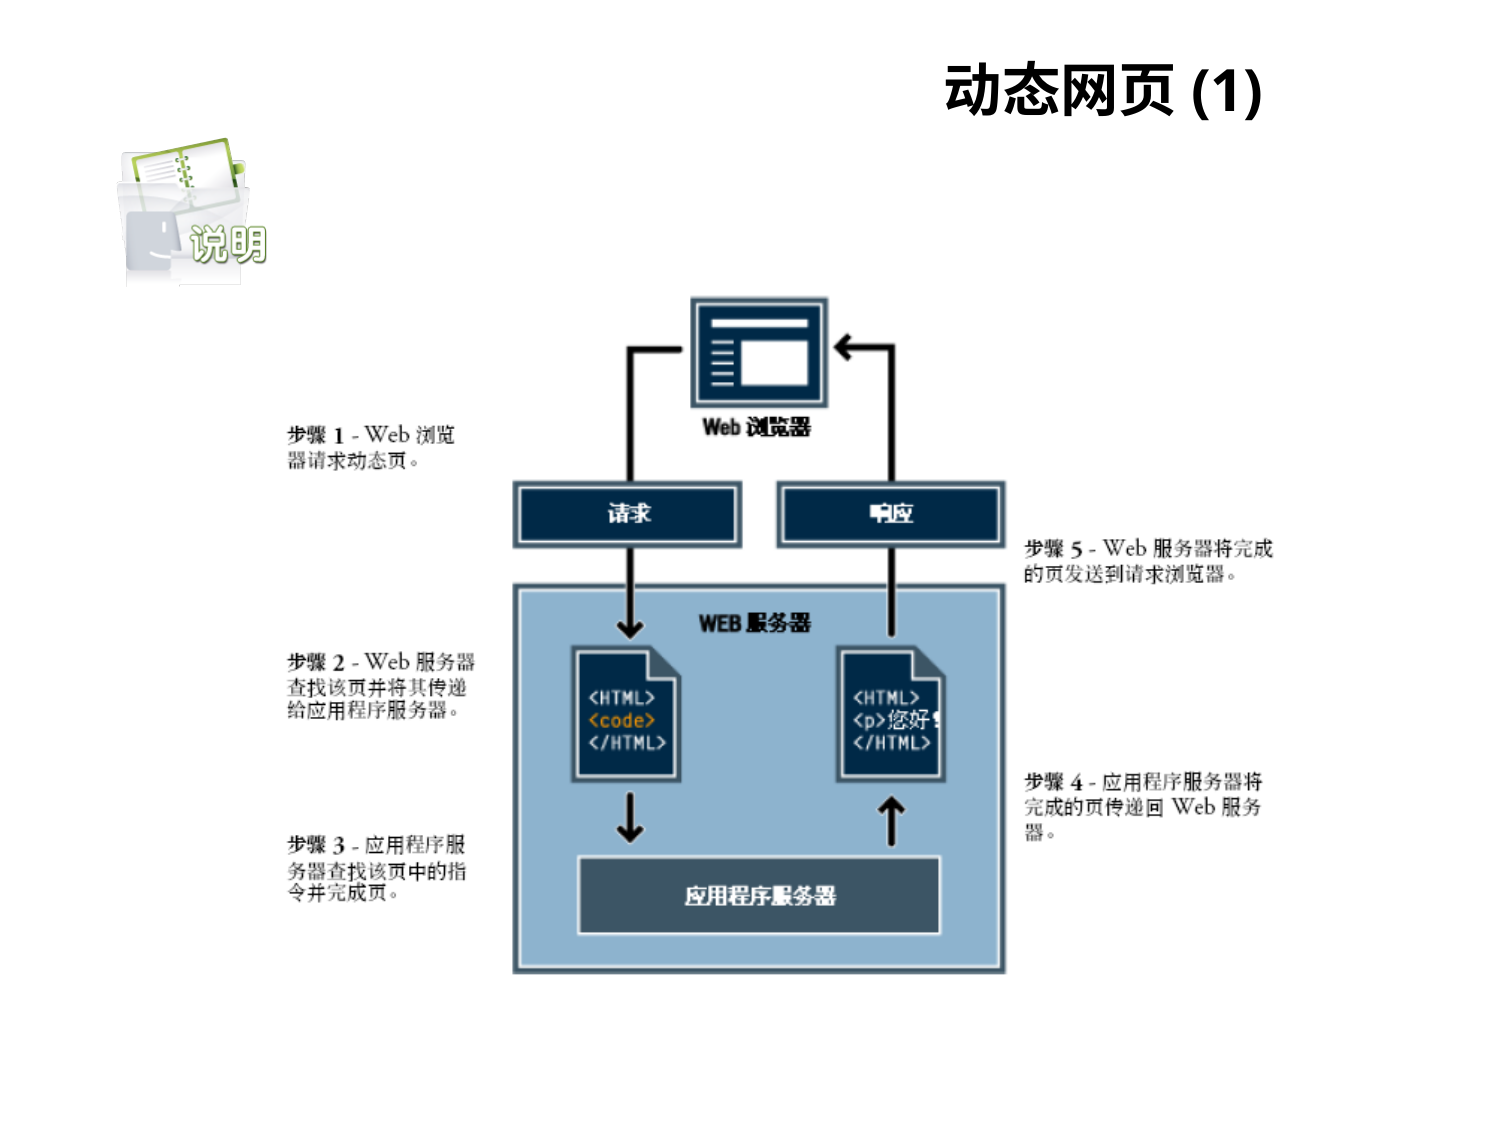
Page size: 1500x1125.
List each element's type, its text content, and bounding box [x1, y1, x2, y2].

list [278, 280, 1278, 985]
picture [105, 128, 276, 299]
title 动态网页(1) [719, 46, 1489, 130]
